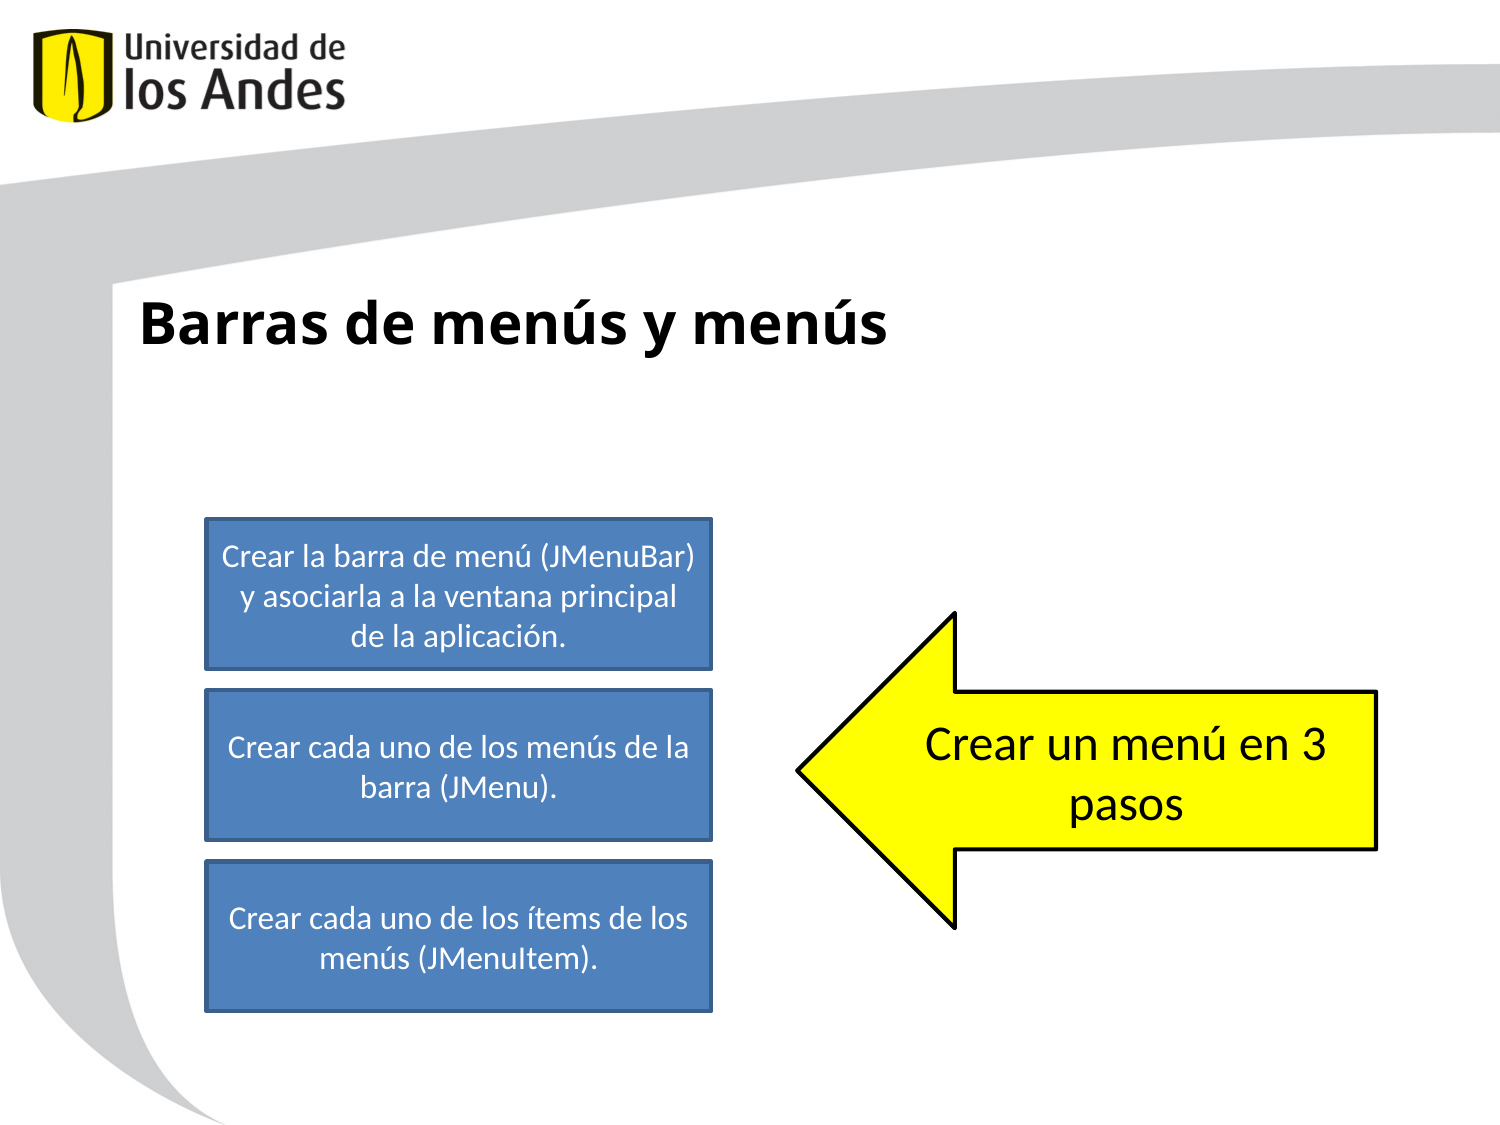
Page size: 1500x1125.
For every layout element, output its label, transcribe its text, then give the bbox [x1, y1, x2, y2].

text_box Crear un menú en 3 pasos [795, 610, 1379, 931]
text_box Barras de menús y menús [123, 278, 1069, 364]
text_box Crear cada uno de los ítems de los menús (JMenuItem). [204, 859, 713, 1013]
text_box Crear cada uno de los menús de la barra (JMenu). [204, 688, 713, 842]
picture [0, 0, 1500, 1125]
text_box Crear la barra de menú (JMenuBar) y asociarla a la ventana principal de la aplicación. [204, 517, 713, 671]
